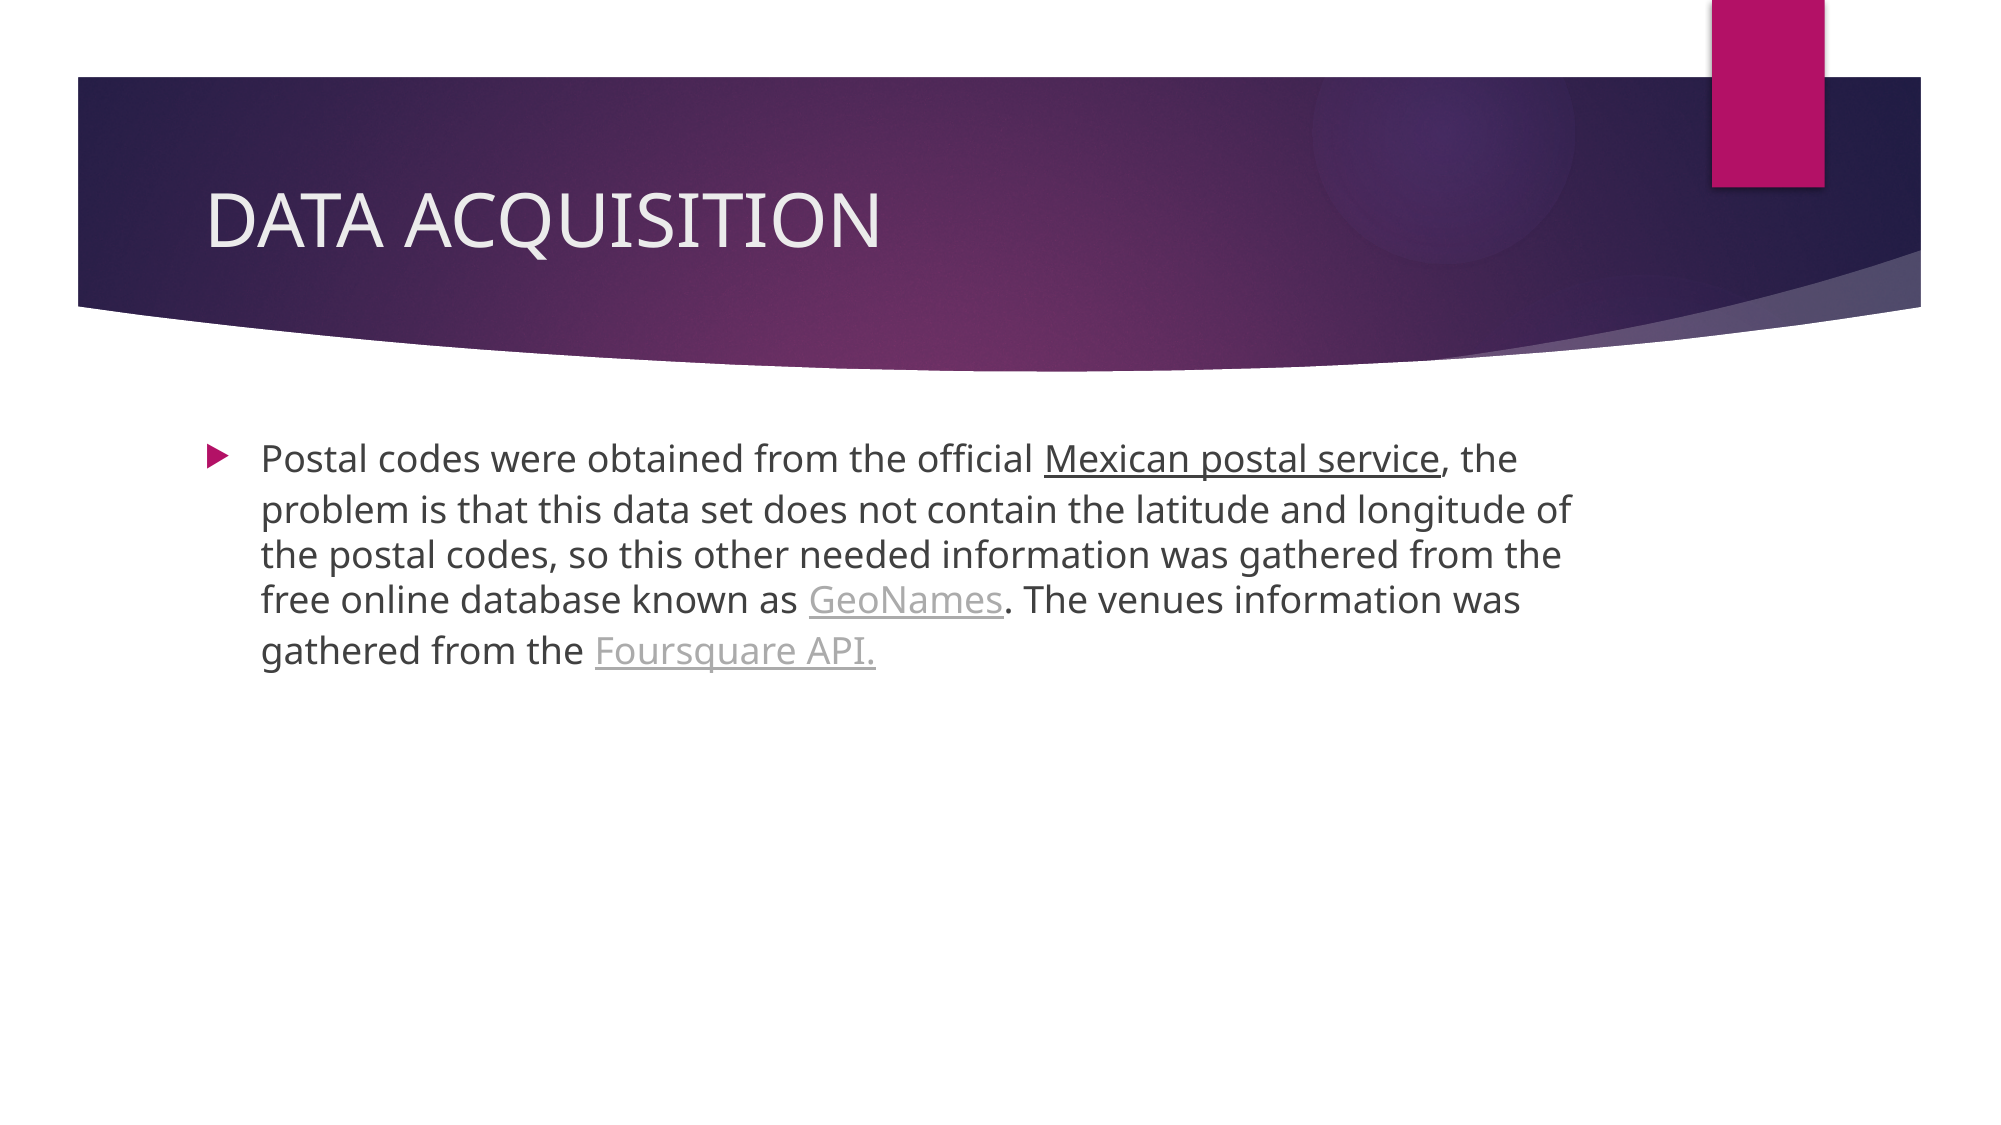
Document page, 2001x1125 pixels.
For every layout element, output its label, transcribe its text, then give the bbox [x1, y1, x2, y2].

title DATA ACQUISITION [189, 159, 1627, 276]
list Postal codes were obtained from the official Mexican postal service, the problem is that this data set does not contain the latitude and longitude of the postal codes, so this other needed information was gathered from the free online database known as GeoNames. The venues information was gathered from the Foursquare API. [189, 427, 1638, 988]
